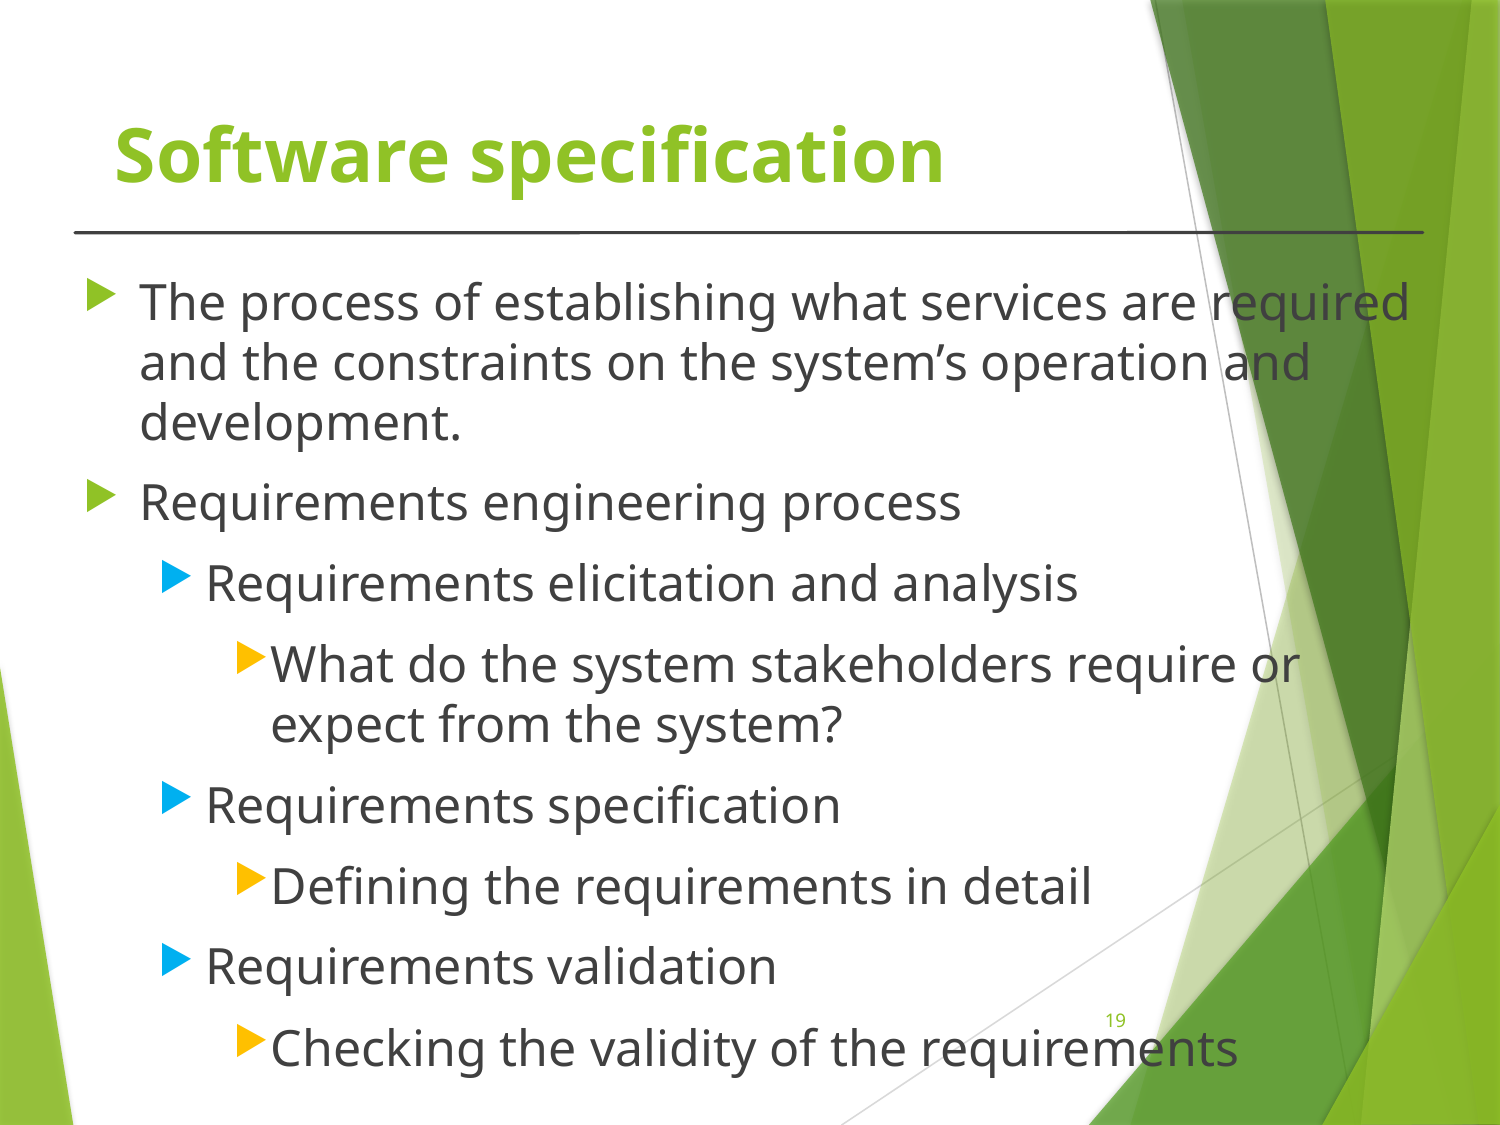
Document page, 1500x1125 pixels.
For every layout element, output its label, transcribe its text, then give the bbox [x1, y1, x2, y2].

slide_number 19 [1057, 991, 1142, 1051]
title Software specification [99, 99, 1300, 262]
list The process of establishing what services are required and the constraints on the system’s operation and development. Requirements engineering process Requirements elicitation and analysis What do the system stakeholders require or expect from the system? Requirements specification Defining the requirements in detail Requirements validation Checking the validity of the requirements [68, 262, 1457, 1087]
